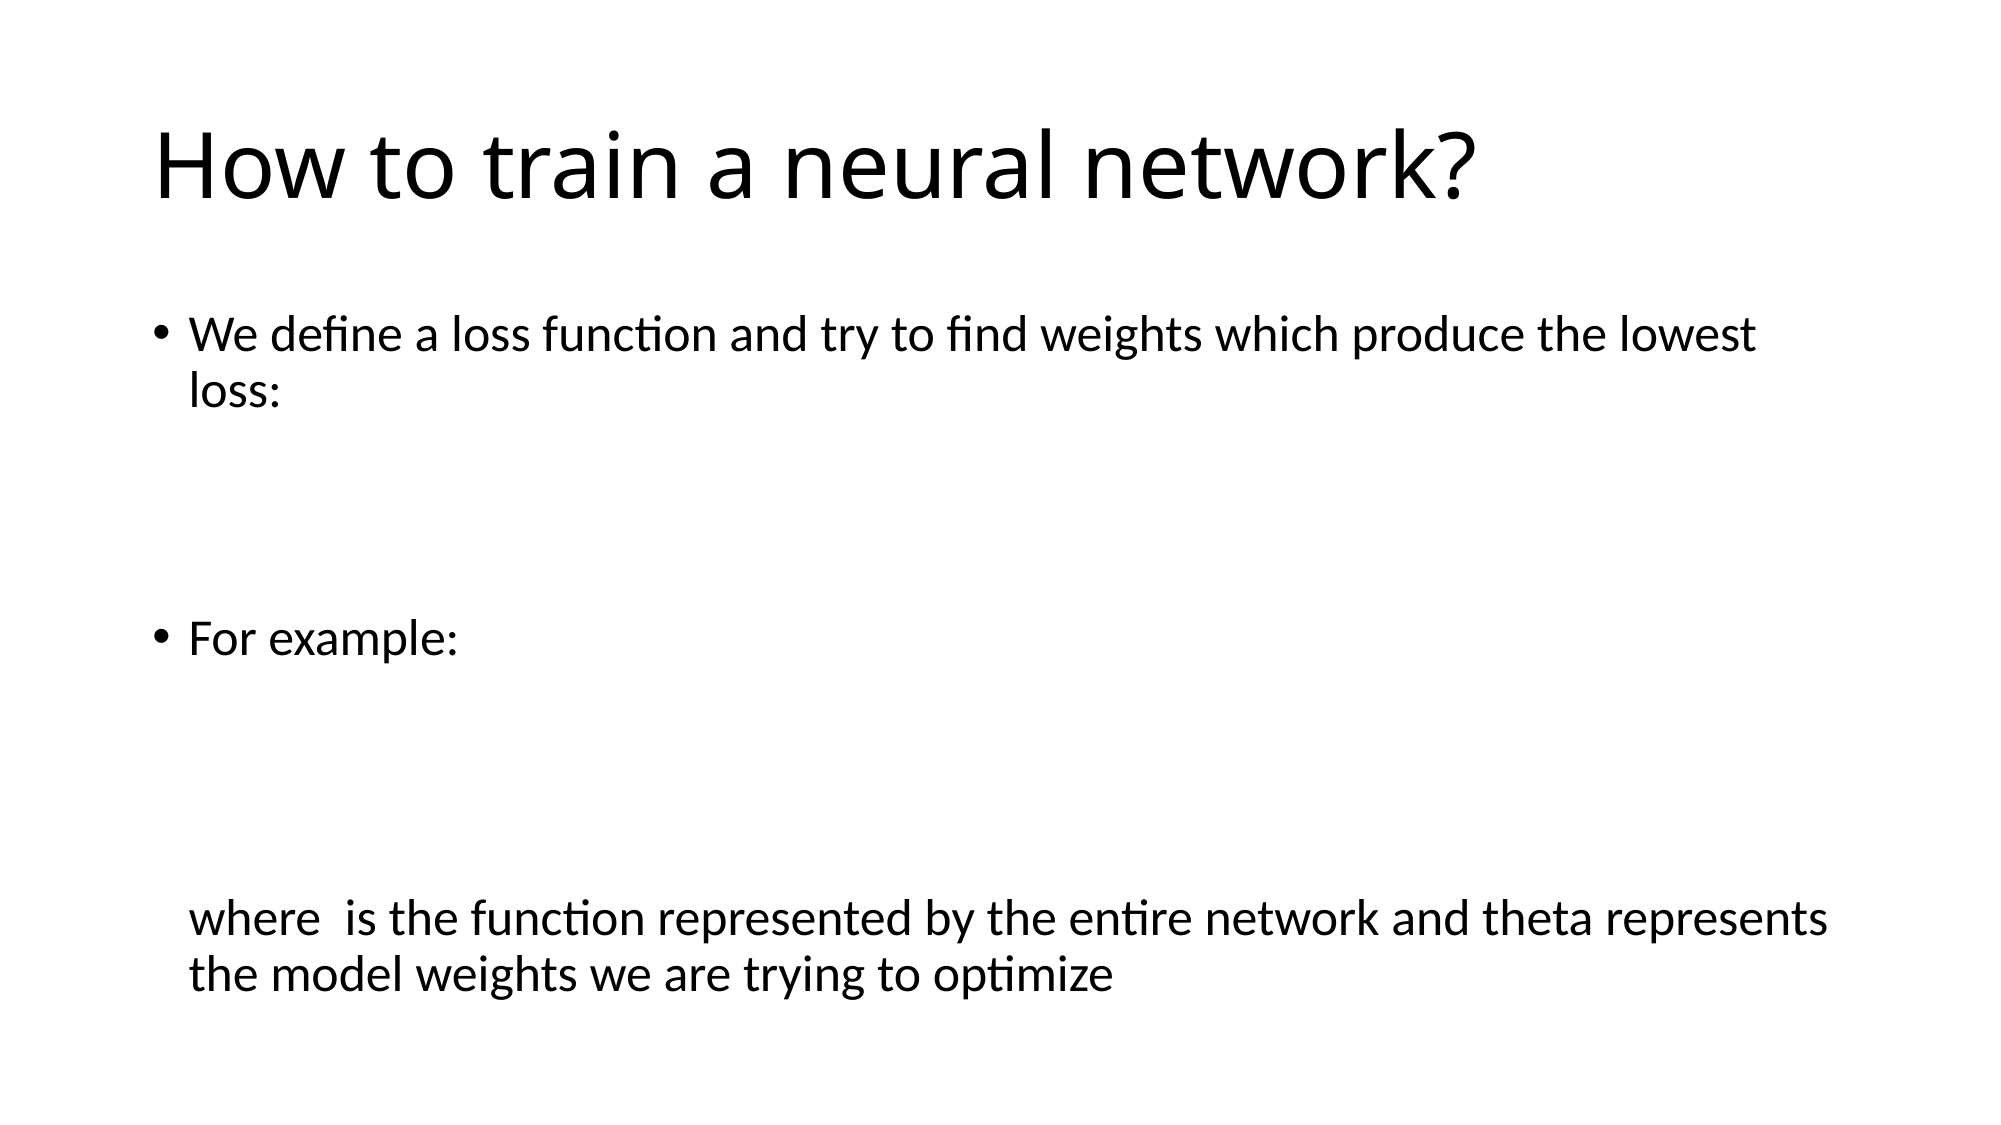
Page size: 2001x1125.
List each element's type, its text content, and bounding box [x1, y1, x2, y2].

title How to train a neural network? [137, 59, 1958, 278]
